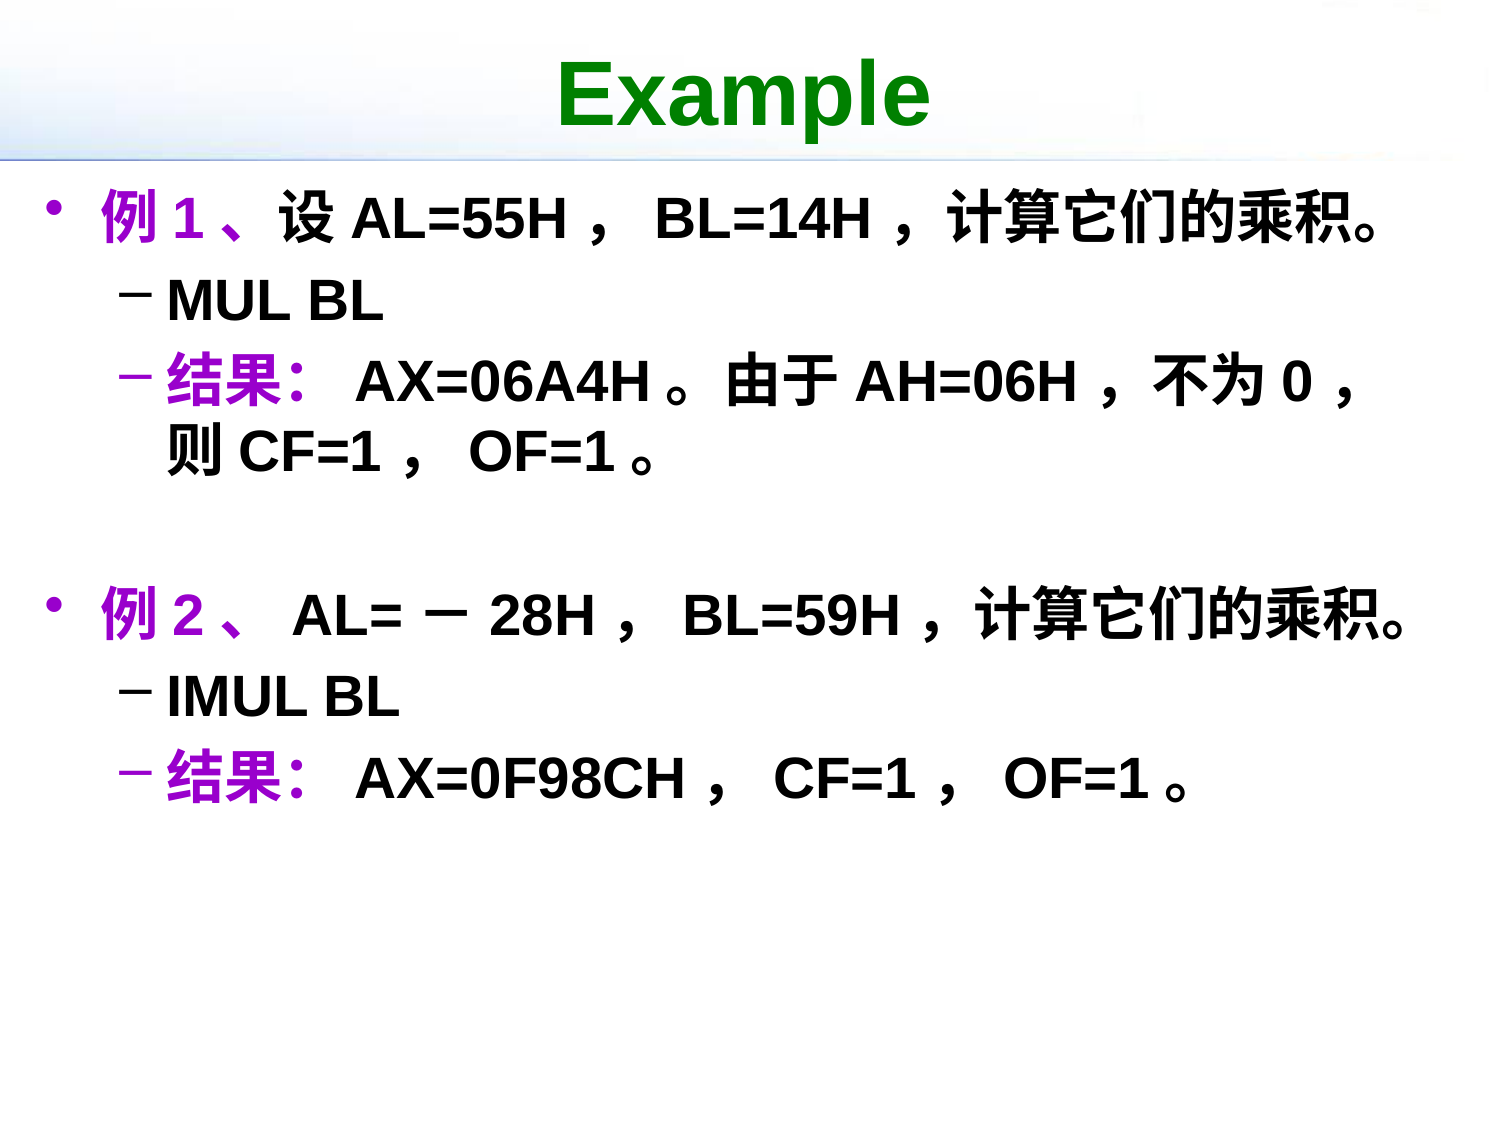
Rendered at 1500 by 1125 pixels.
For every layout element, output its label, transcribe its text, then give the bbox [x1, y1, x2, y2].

picture [0, 0, 1500, 161]
list 例1、设AL=55H，BL=14H，计算它们的乘积。 MUL BL 结果：AX=06A4H。由于AH=06H，不为0，则CF=1，OF=1。 例2、AL=－28H，BL=59H，计算它们的乘积。 IMUL BL 结果：AX=0F98CH，CF=1，OF=1。 [29, 172, 1459, 1071]
title Example [29, 31, 1459, 147]
